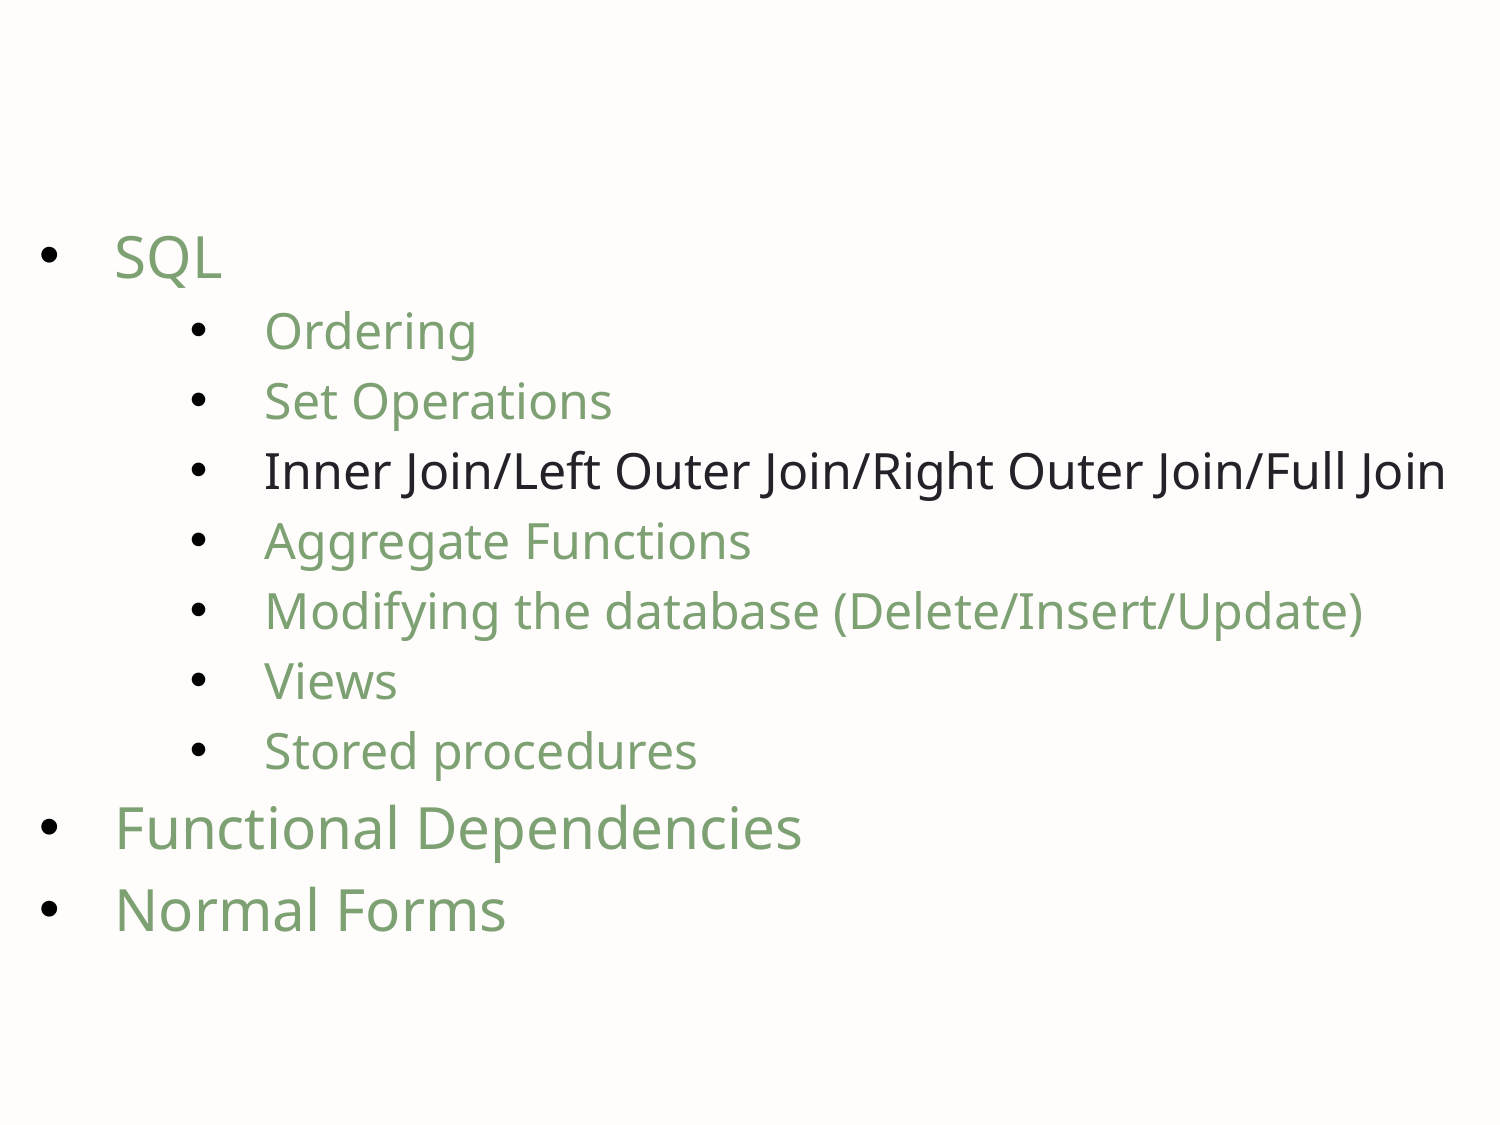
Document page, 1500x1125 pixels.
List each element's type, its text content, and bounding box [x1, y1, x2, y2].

subtitle SQL Ordering Set Operations Inner Join/Left Outer Join/Right Outer Join/Full Join Aggregate Functions Modifying the database (Delete/Insert/Update) Views Stored procedures Functional Dependencies Normal Forms [24, 211, 1500, 663]
